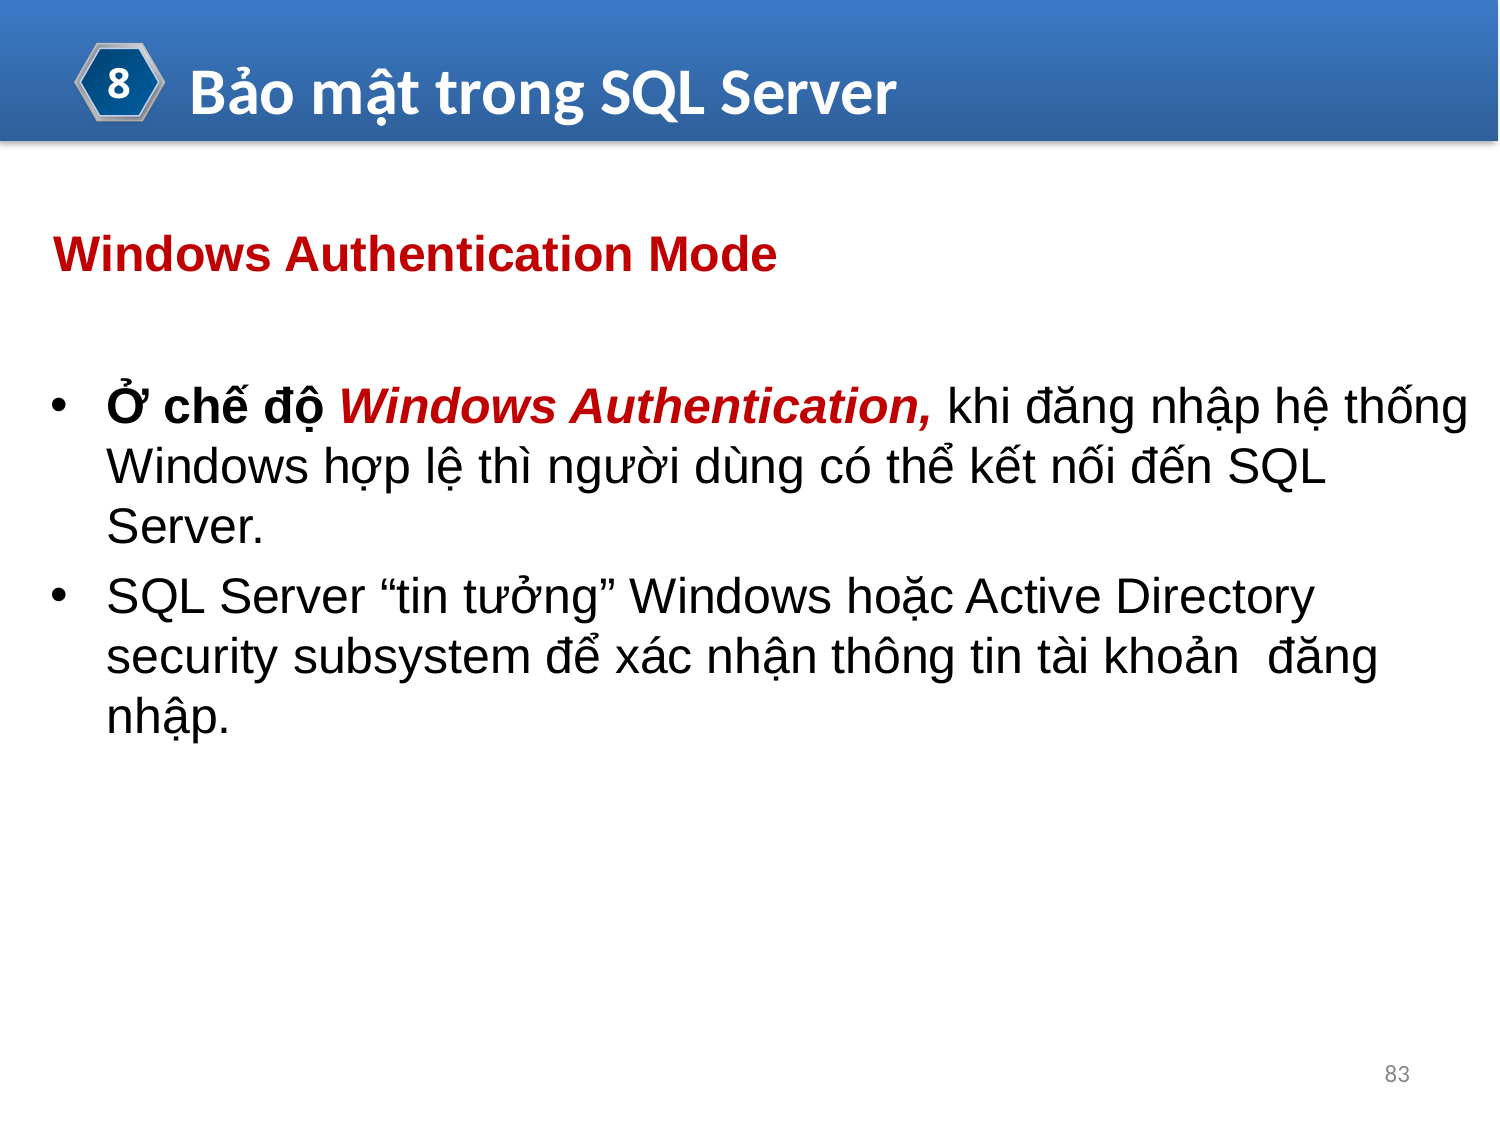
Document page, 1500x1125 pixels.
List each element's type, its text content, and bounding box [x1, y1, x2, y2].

title Windows Authentication Mode [38, 178, 1500, 325]
slide_number 83 [1074, 1067, 1425, 1103]
text_box Bảo mật trong SQL Server [174, 40, 1313, 136]
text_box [74, 43, 166, 123]
list Ở chế độ Windows Authentication, khi đăng nhập hệ thống Windows hợp lệ thì người dùng có thể kết nối đến SQL Server. SQL Server “tin tưởng” Windows hoặc Active Directory security subsystem để xác nhận thông tin tài khoản đăng nhập. [35, 366, 1498, 1067]
text_box [0, 0, 1498, 141]
